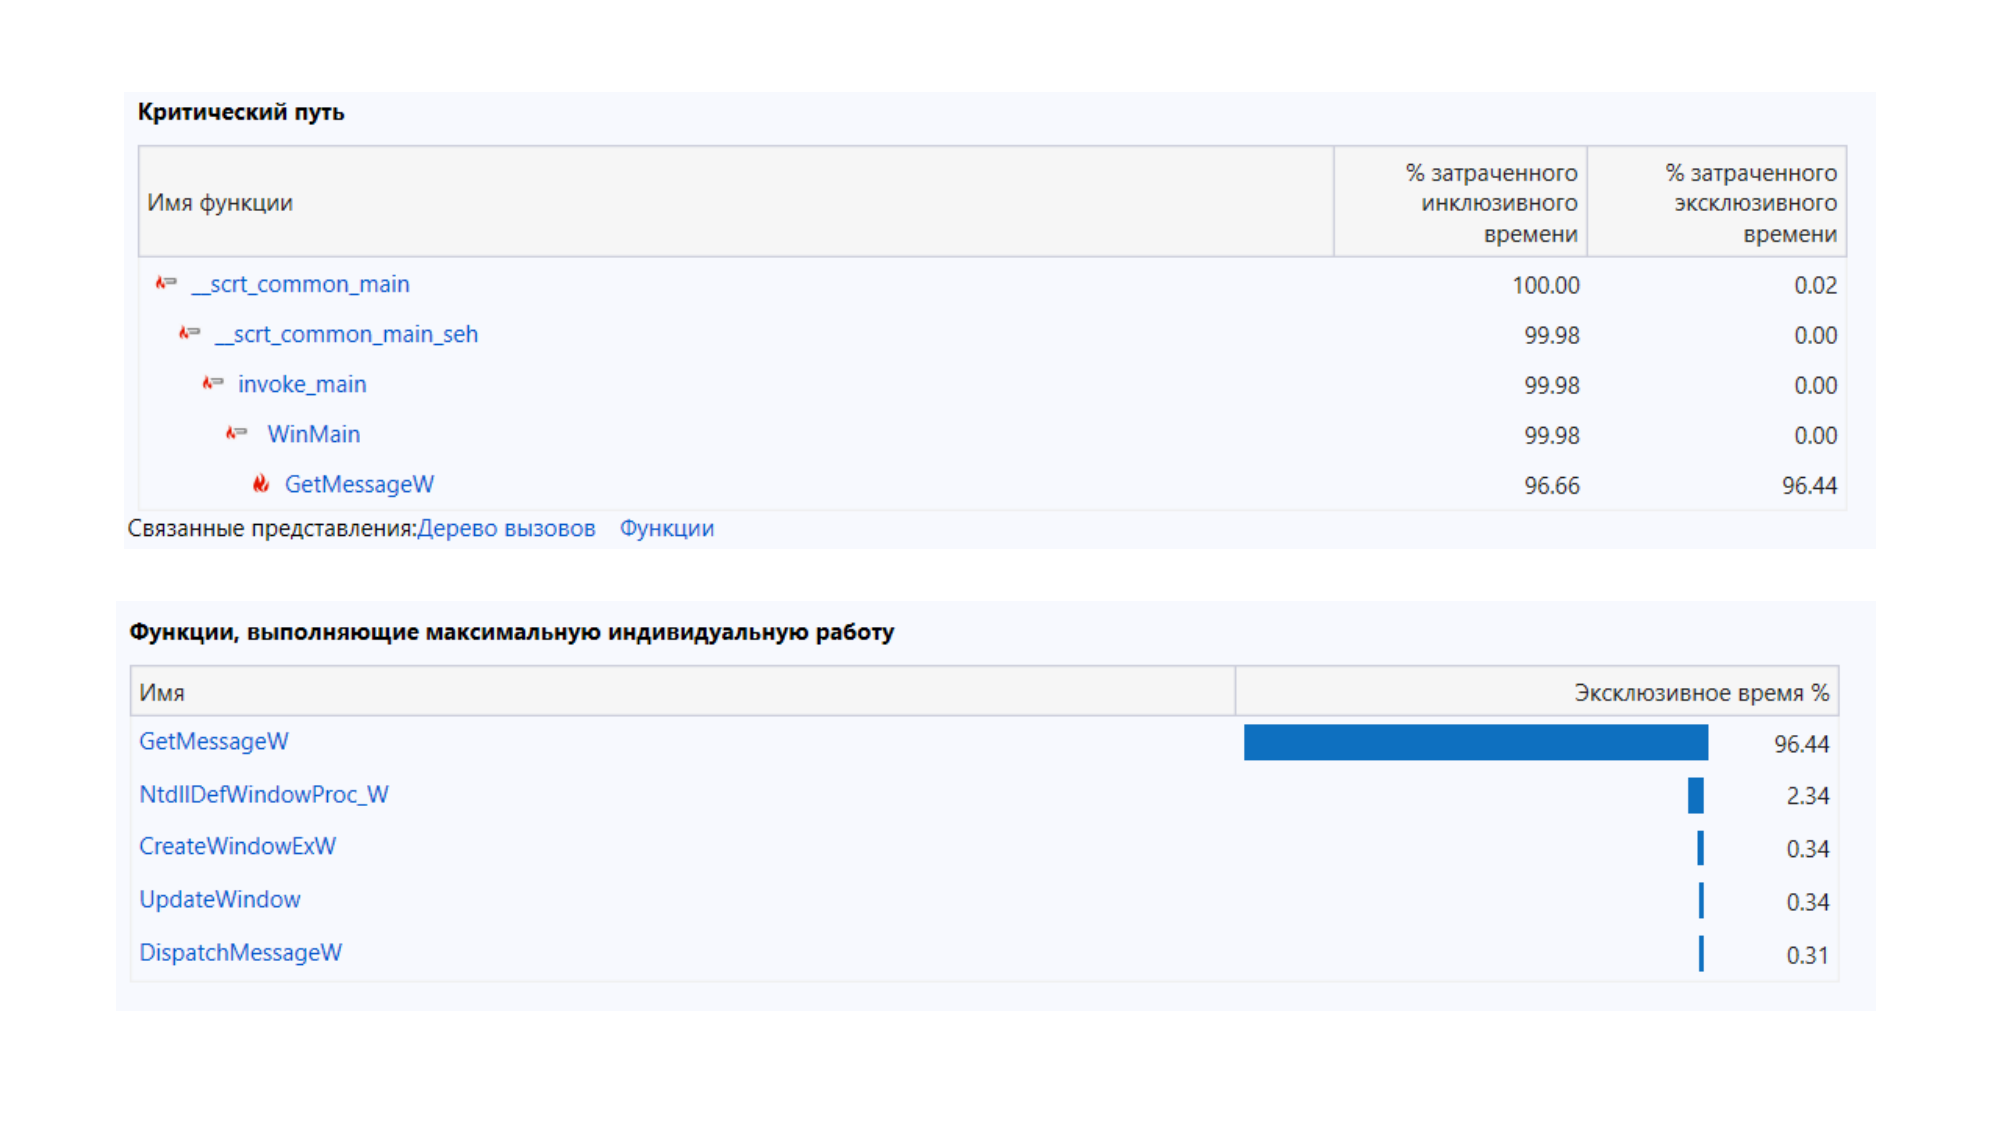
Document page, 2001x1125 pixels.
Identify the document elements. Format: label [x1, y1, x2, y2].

picture [124, 92, 1876, 549]
picture [116, 601, 1876, 1011]
